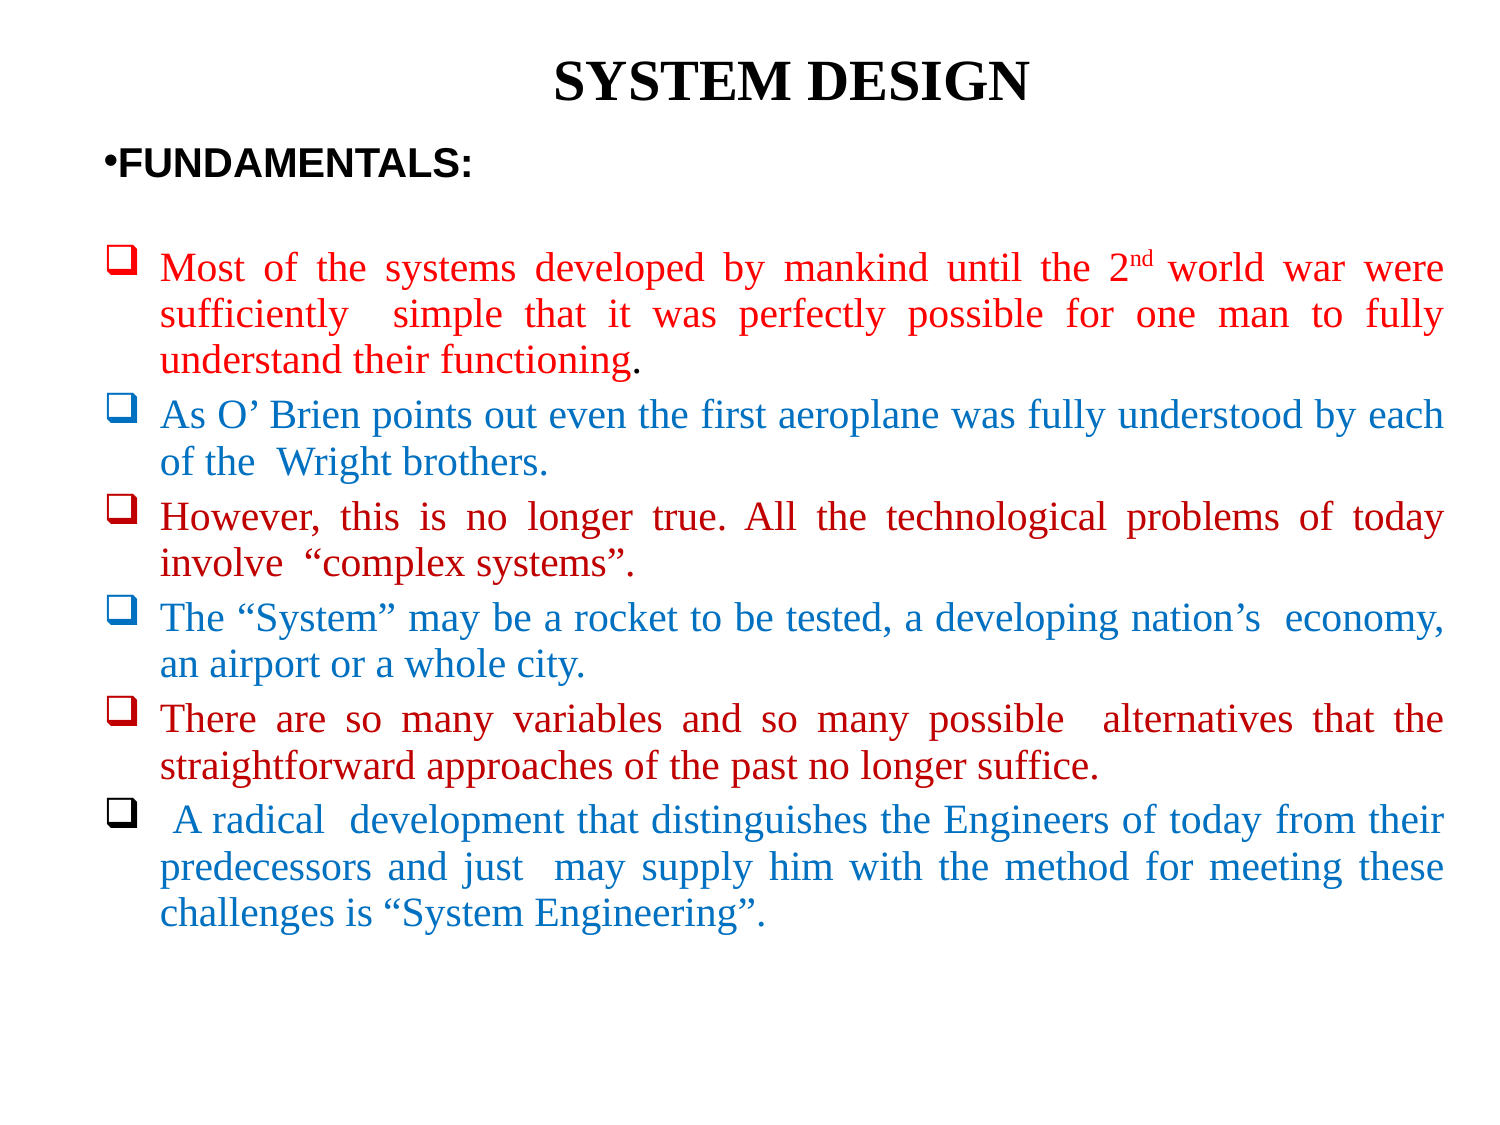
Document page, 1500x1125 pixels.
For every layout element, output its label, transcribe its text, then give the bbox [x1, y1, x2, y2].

list FUNDAMENTALS: Most of the systems developed by mankind until the 2nd world war were sufficiently simple that it was perfectly possible for one man to fully understand their functioning. As O’ Brien points out even the first aeroplane was fully understood by each of the Wright brothers. However, this is no longer true. All the technological problems of today involve “complex systems”. The “System” may be a rocket to be tested, a developing nation’s economy, an airport or a whole city. There are so many variables and so many possible alternatives that the straightforward approaches of the past no longer suffice. A radical development that distinguishes the Engineers of today from their predecessors and just may supply him with the method for meeting these challenges is “System Engineering”. [88, 127, 1471, 1071]
title SYSTEM DESIGN [159, 30, 1425, 124]
